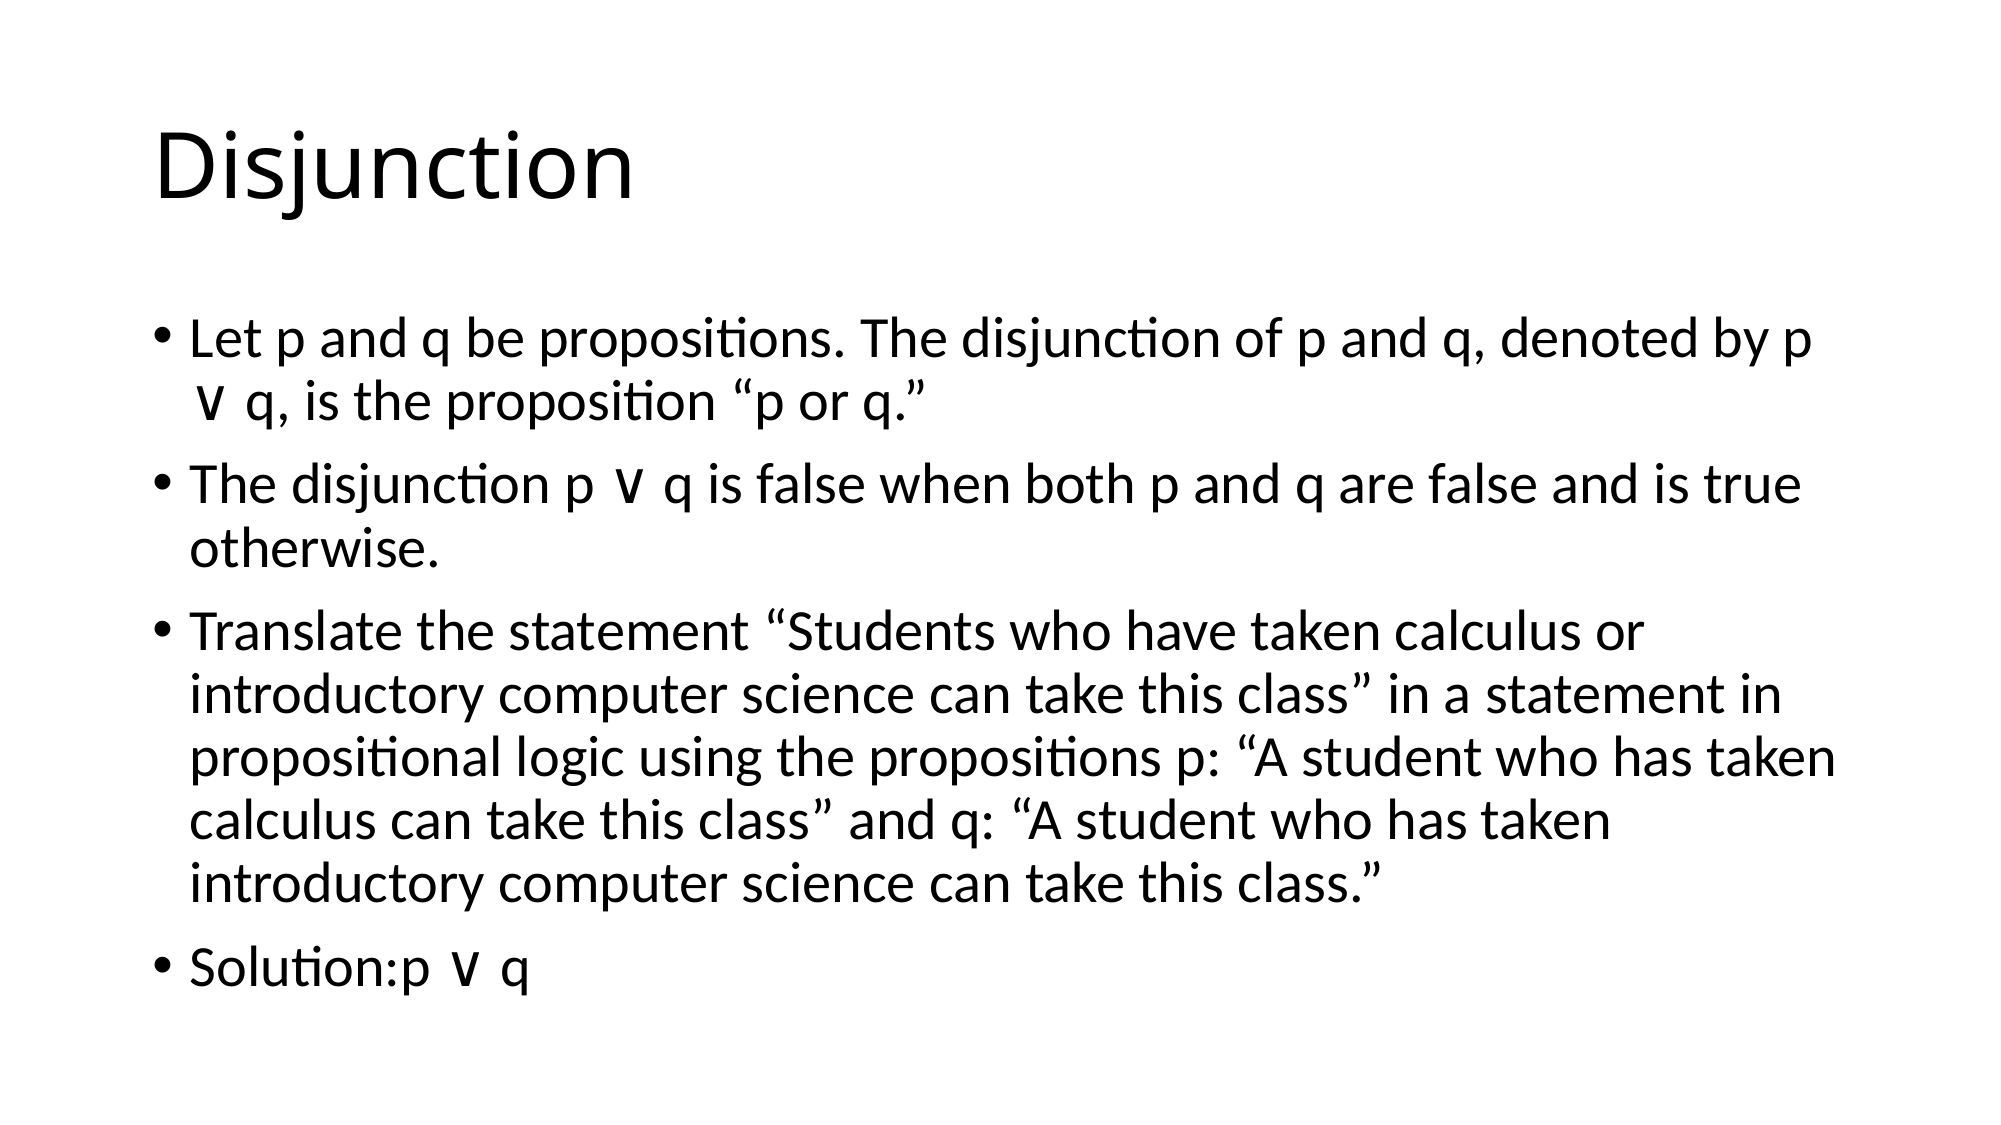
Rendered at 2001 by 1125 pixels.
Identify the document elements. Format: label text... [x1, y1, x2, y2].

list Let p and q be propositions. The disjunction of p and q, denoted by p ∨ q, is the proposition “p or q.” The disjunction p ∨ q is false when both p and q are false and is true otherwise. Translate the statement “Students who have taken calculus or introductory computer science can take this class” in a statement in propositional logic using the propositions p: “A student who has taken calculus can take this class” and q: “A student who has taken introductory computer science can take this class.” Solution:p ∨ q [137, 299, 1863, 1014]
title Disjunction [137, 59, 1863, 278]
